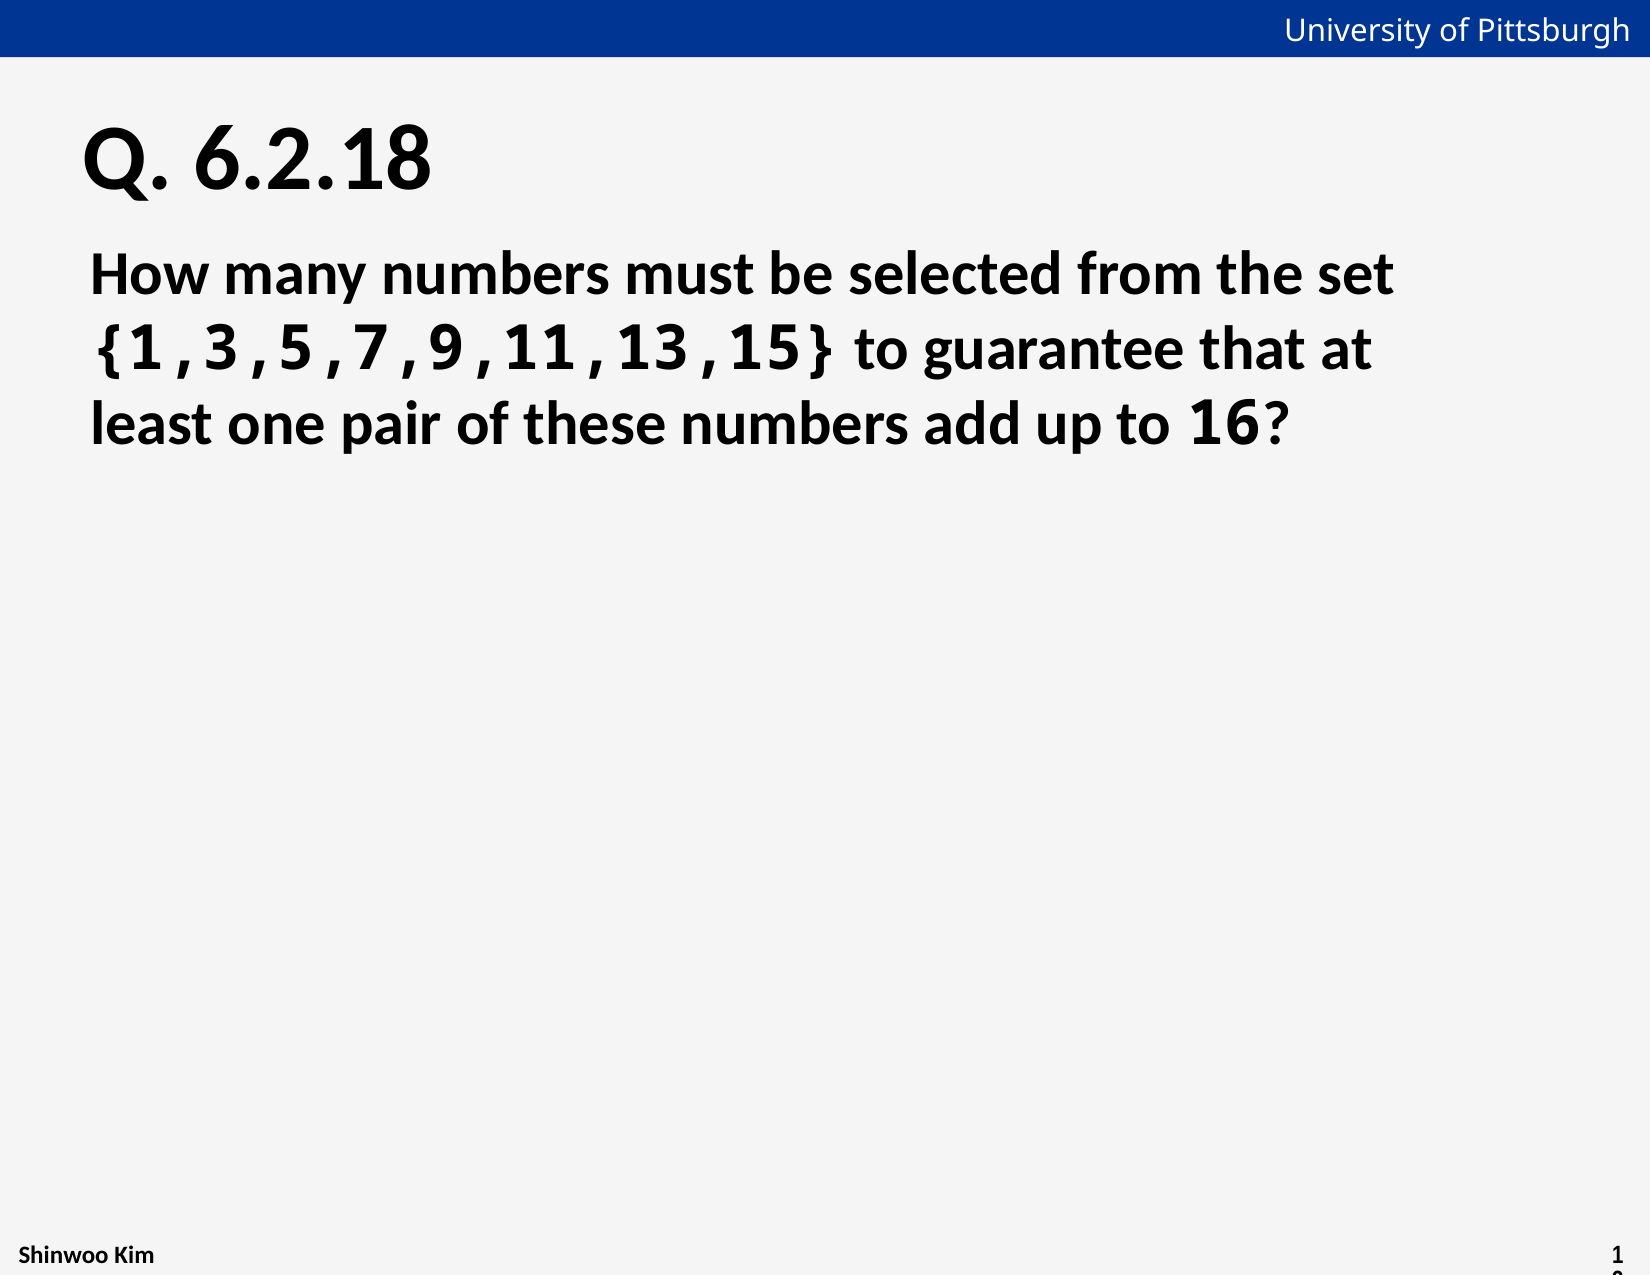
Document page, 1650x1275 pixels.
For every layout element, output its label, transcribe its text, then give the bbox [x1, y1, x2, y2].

title Q. 6.2.18 [64, 81, 1435, 223]
list How many numbers must be selected from the set {1,3,5,7,9,11,13,15} to guarantee that at least one pair of these numbers add up to 16? [71, 222, 1497, 1178]
